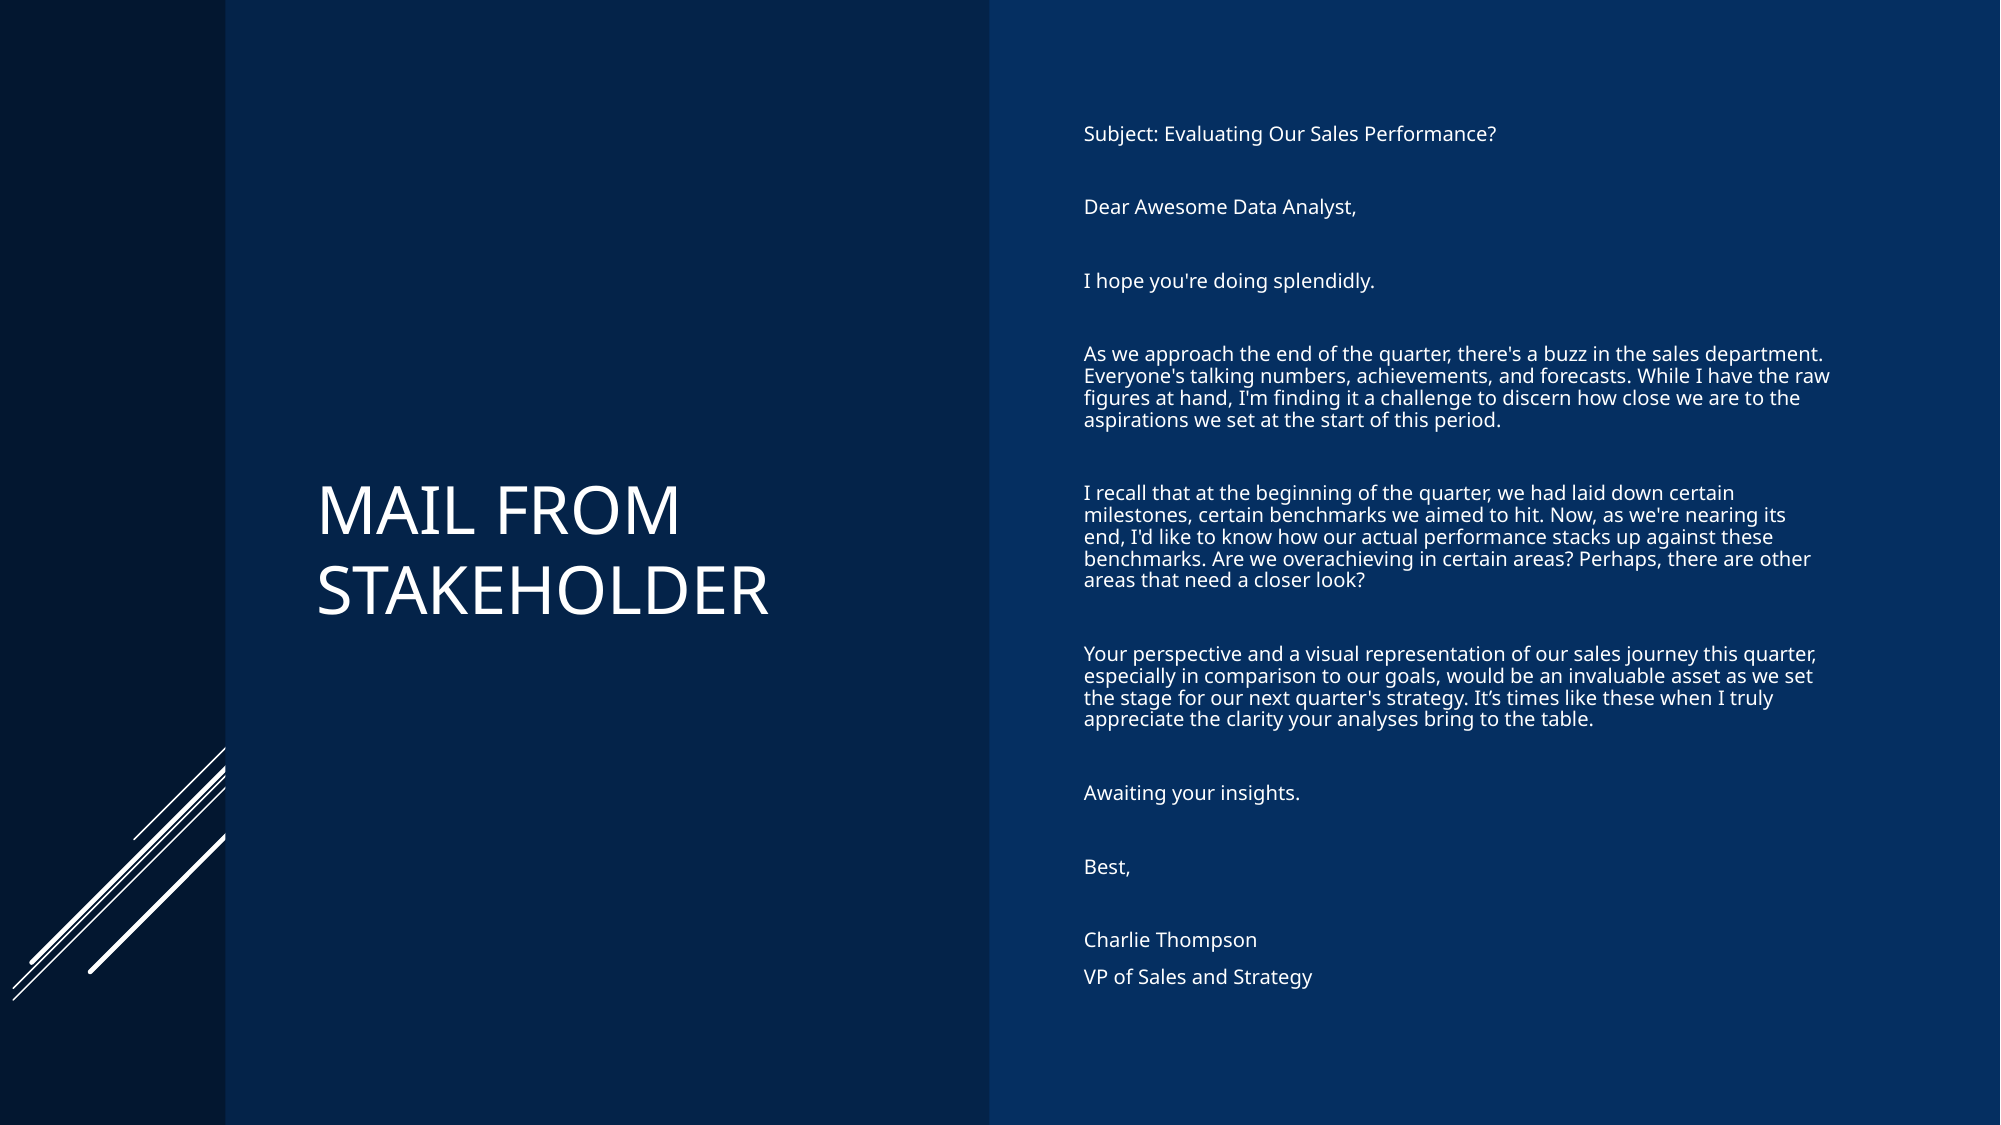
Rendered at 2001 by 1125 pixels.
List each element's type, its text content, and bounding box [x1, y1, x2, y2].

text_box [224, 0, 991, 1125]
text_box [0, 0, 224, 1125]
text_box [12, 727, 247, 1001]
title Mail From Stakeholder [301, 112, 909, 984]
text_box [991, 0, 2000, 1125]
list Subject: Evaluating Our Sales Performance? Dear Awesome Data Analyst, I hope you're doing splendidly. As we approach the end of the quarter, there's a buzz in the sales department. Everyone's talking numbers, achievements, and forecasts. While I have the raw figures at hand, I'm finding it a challenge to discern how close we are to the aspirations we set at the start of this period. I recall that at the beginning of the quarter, we had laid down certain milestones, certain benchmarks we aimed to hit. Now, as we're nearing its end, I'd like to know how our actual performance stacks up against these benchmarks. Are we overachieving in certain areas? Perhaps, there are other areas that need a closer look? Your perspective and a visual representation of our sales journey this quarter, especially in comparison to our goals, would be an invaluable asset as we set the stage for our next quarter's strategy. It’s times like these when I truly appreciate the clarity your analyses bring to the table. Awaiting your insights. Best, Charlie Thompson VP of Sales and Strategy [1069, 112, 1849, 1000]
